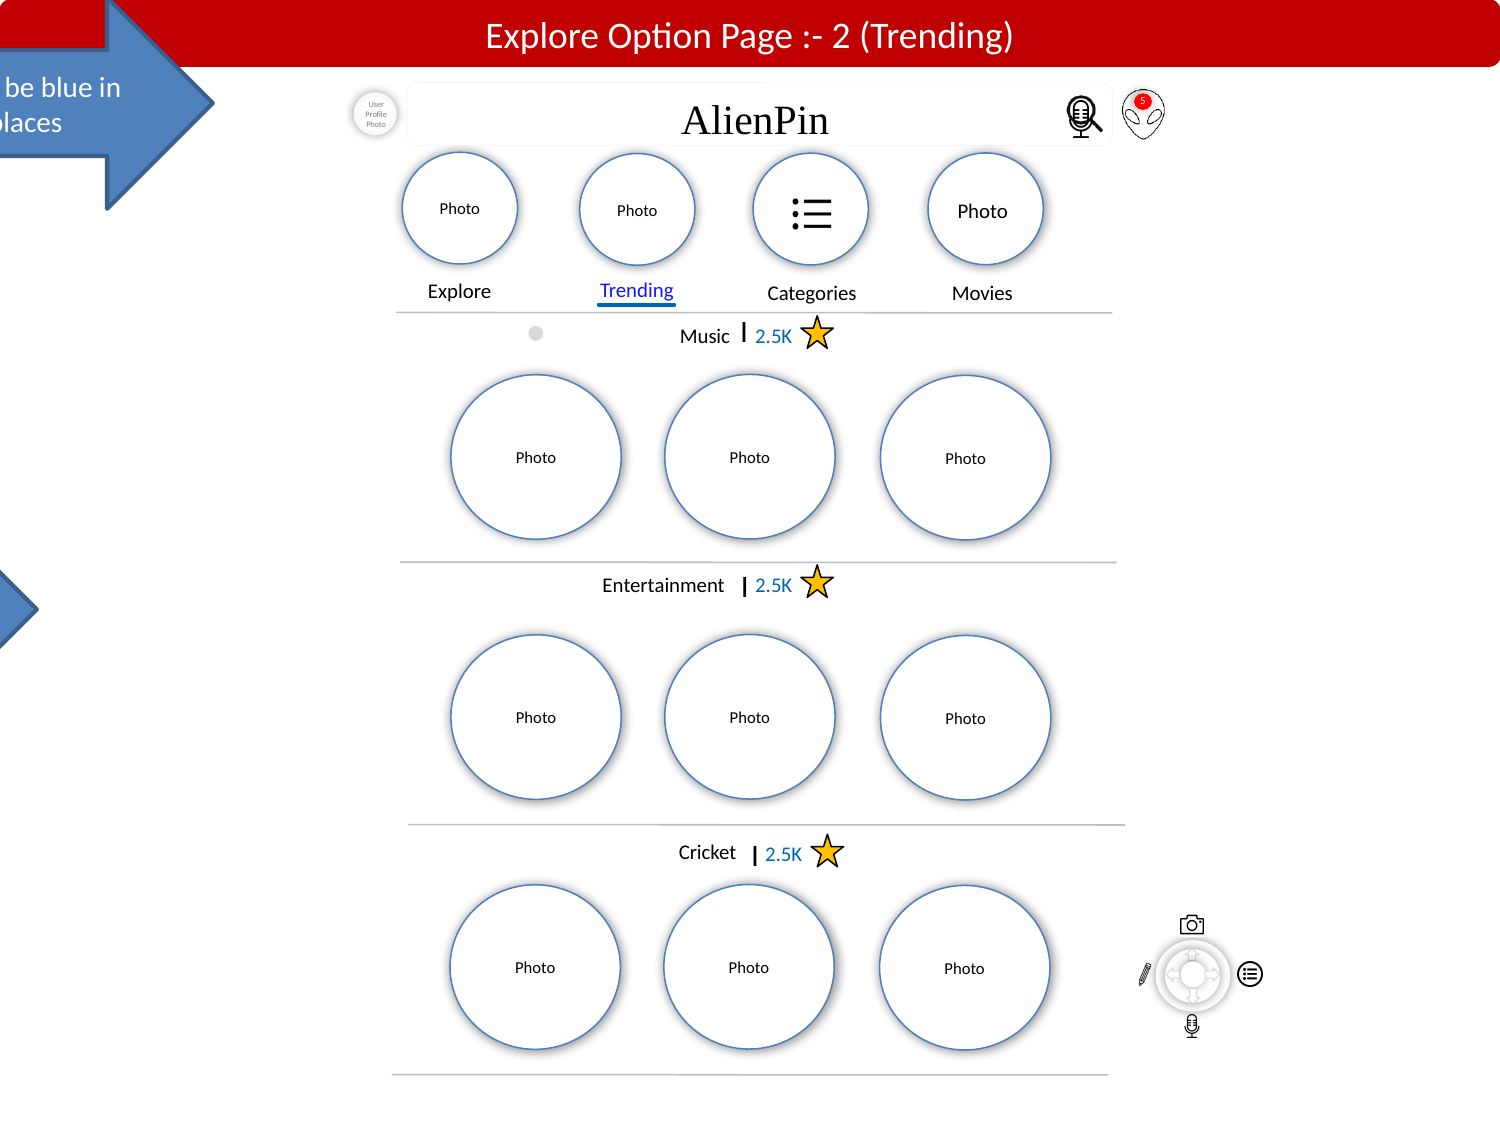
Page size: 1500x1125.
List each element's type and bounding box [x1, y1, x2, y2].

text_box [877, 883, 1053, 1053]
text_box [878, 633, 1053, 803]
picture [1061, 94, 1105, 139]
picture [1180, 1014, 1204, 1038]
text_box [1155, 938, 1233, 1014]
text_box [399, 543, 1117, 611]
text_box [525, 322, 547, 344]
picture [1180, 912, 1205, 937]
text_box [0, 0, 1500, 357]
text_box [0, 569, 39, 650]
picture [1130, 958, 1160, 990]
picture [791, 197, 832, 230]
text_box [448, 372, 624, 542]
text_box [878, 373, 1053, 543]
picture [1121, 88, 1165, 140]
text_box [661, 882, 837, 1052]
text_box [447, 882, 623, 1052]
text_box [399, 811, 1126, 880]
picture [1236, 961, 1263, 987]
text_box [662, 372, 838, 542]
text_box [662, 632, 838, 802]
text_box [448, 632, 624, 802]
